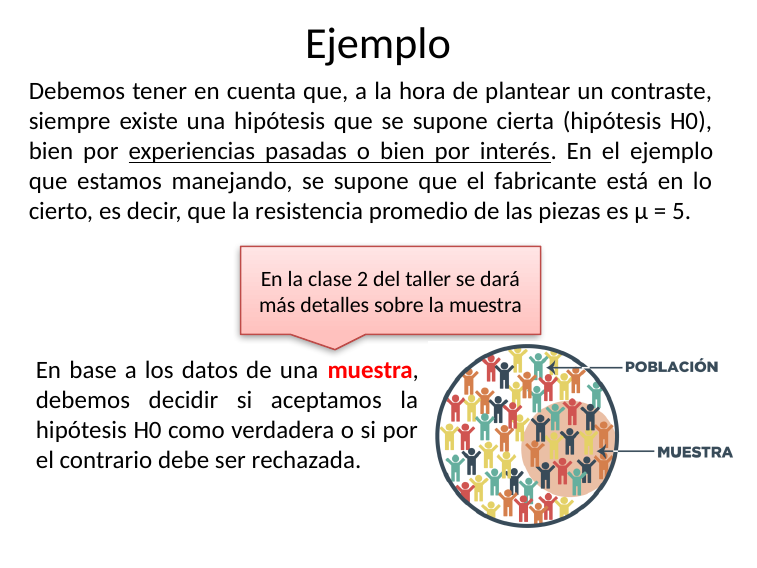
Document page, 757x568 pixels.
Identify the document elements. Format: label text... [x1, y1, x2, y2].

title Ejemplo [37, 10, 719, 72]
picture [427, 340, 736, 533]
text_box En base a los datos de una muestra, debemos decidir si aceptamos la hipótesis H0 como verdadera o si por el contrario debe ser rechazada. [21, 346, 422, 481]
text_box En la clase 2 del taller se dará más detalles sobre la muestra [239, 245, 542, 351]
list Debemos tener en cuenta que, a la hora de plantear un contraste, siempre existe una hipótesis que se supone cierta (hipótesis H0), bien por experiencias pasadas o bien por interés. En el ejemplo que estamos manejando, se supone que el fabricante está en lo cierto, es decir, que la resistencia promedio de las piezas es μ = 5. [21, 71, 722, 272]
